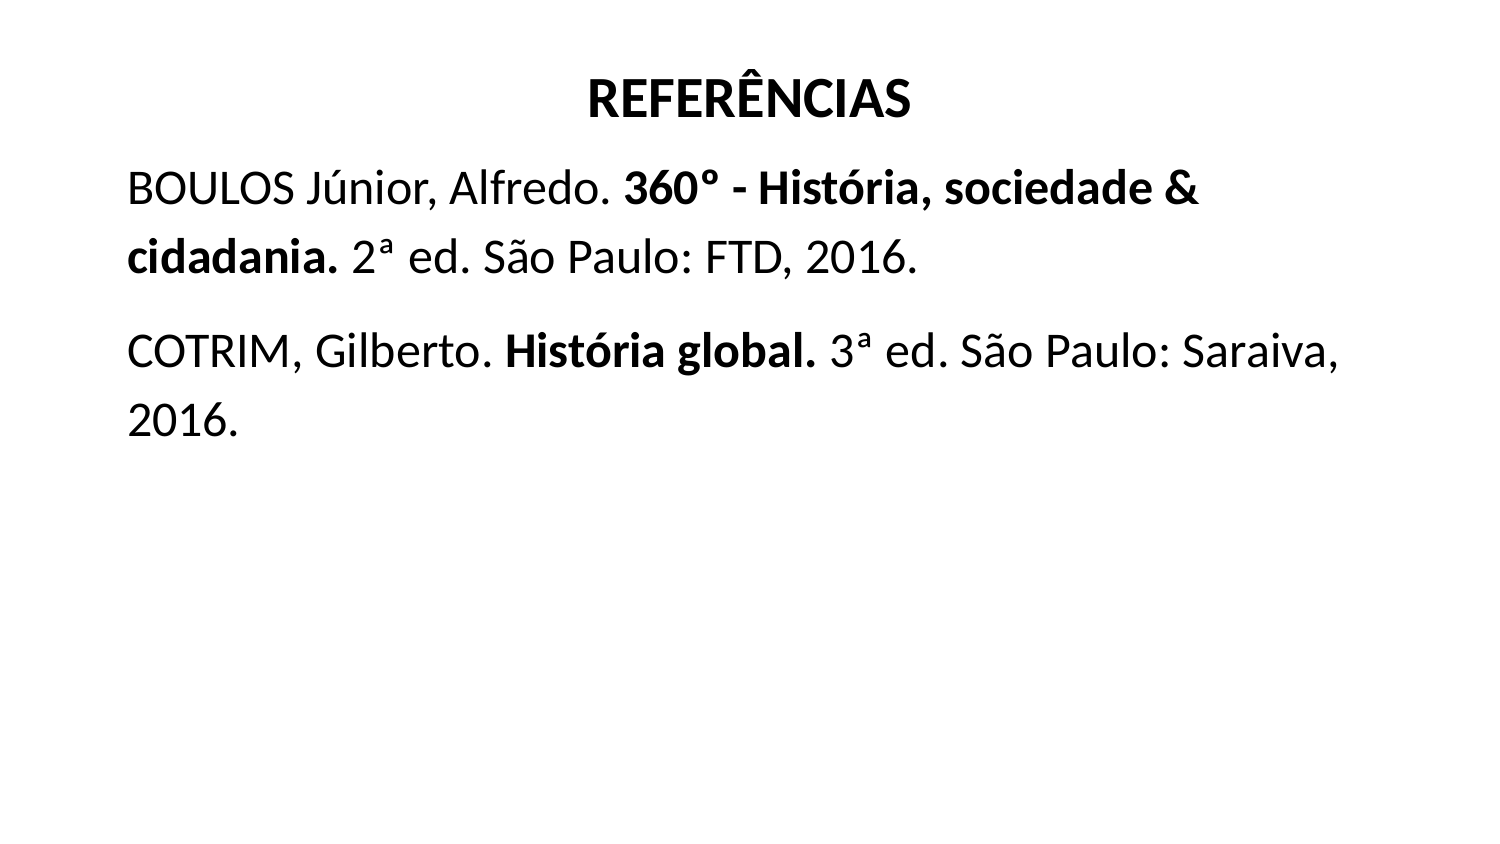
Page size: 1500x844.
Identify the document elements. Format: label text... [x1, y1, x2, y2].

text_box BOULOS Júnior, Alfredo. 360º - História, sociedade & cidadania. 2ª ed. São Paulo: FTD, 2016. COTRIM, Gilberto. História global. 3ª ed. São Paulo: Saraiva, 2016. [112, 137, 1365, 514]
text_box REFERÊNCIAS [275, 51, 1225, 137]
